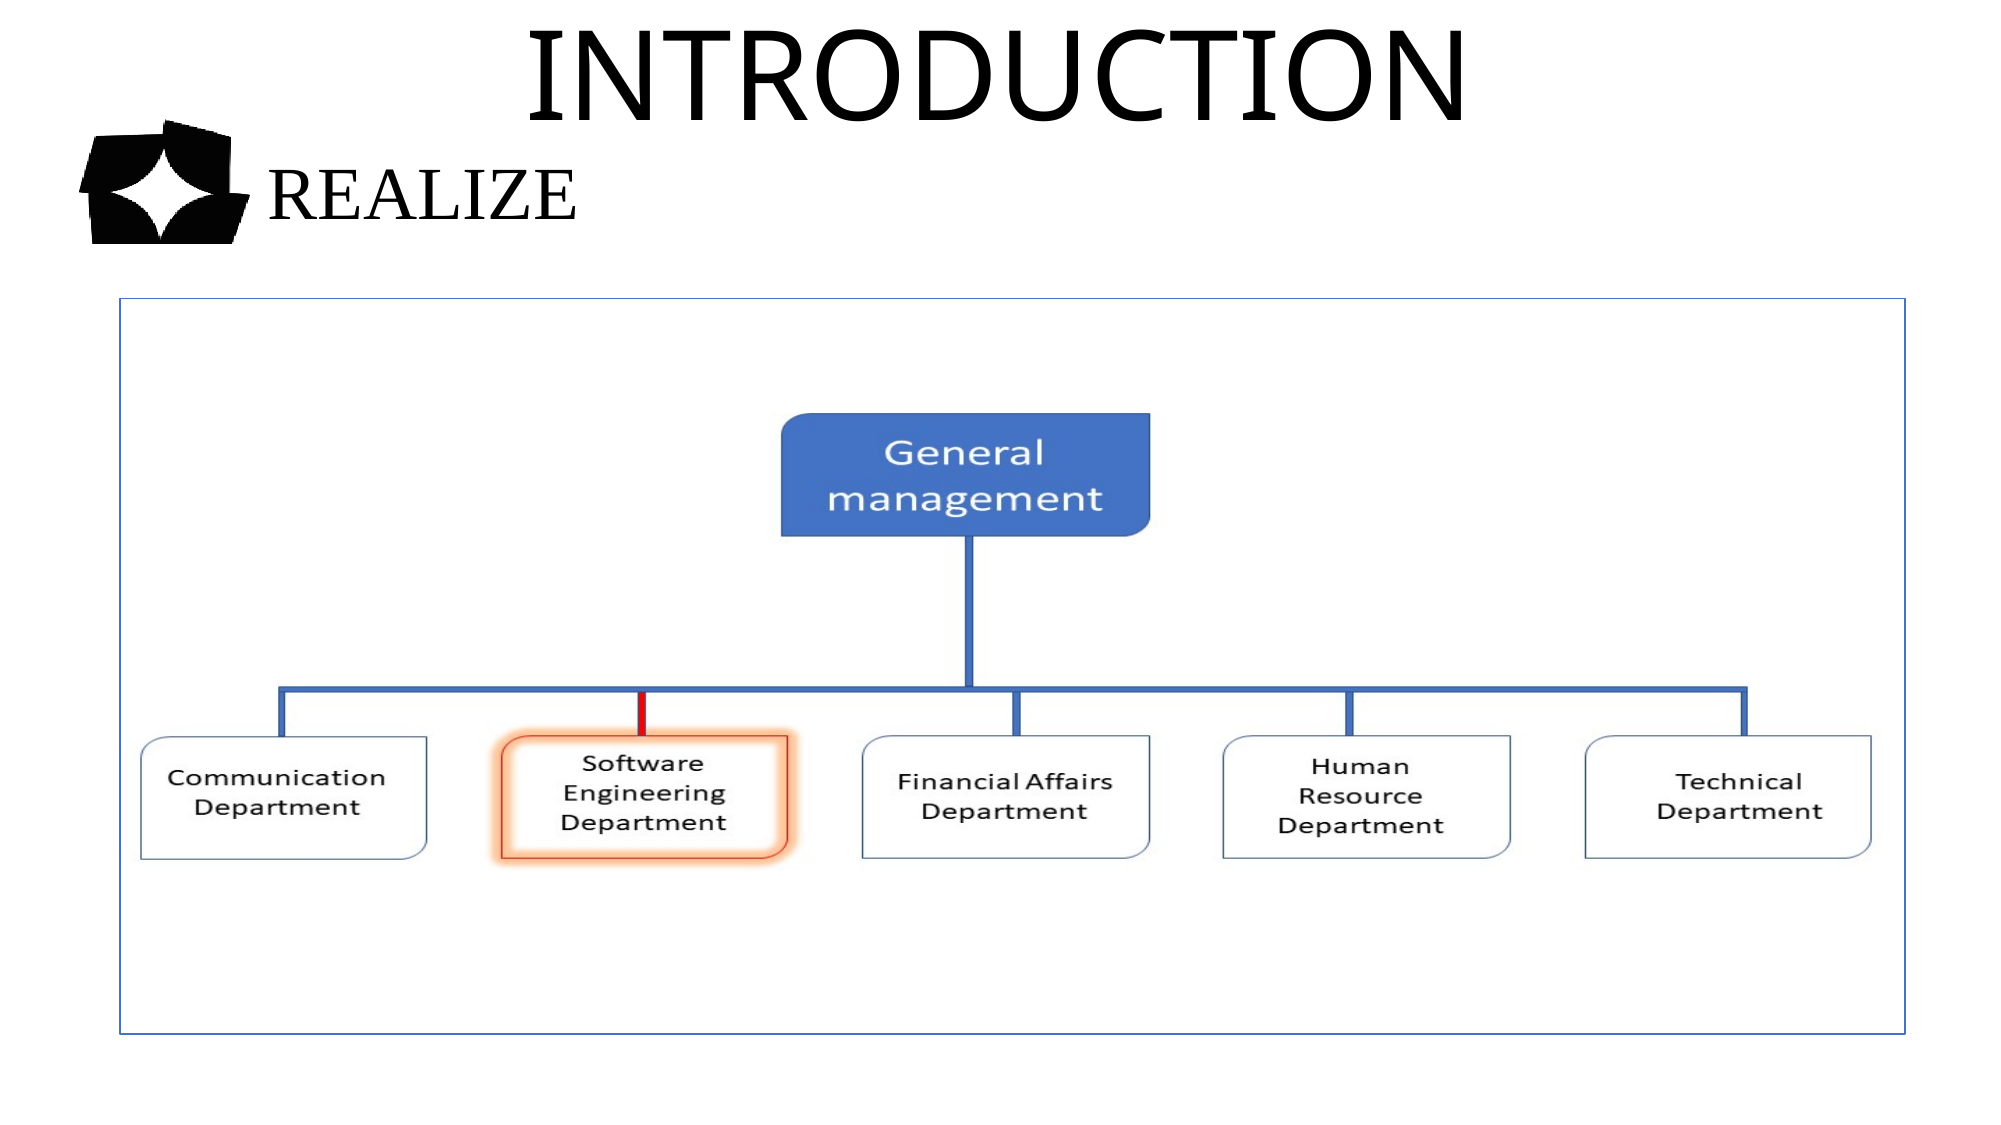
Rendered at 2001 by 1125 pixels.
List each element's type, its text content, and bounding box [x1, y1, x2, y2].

title INTRODUCTION [249, 0, 1750, 155]
picture [76, 118, 250, 244]
text_box REALIZE [250, 134, 597, 245]
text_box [119, 255, 1905, 1089]
